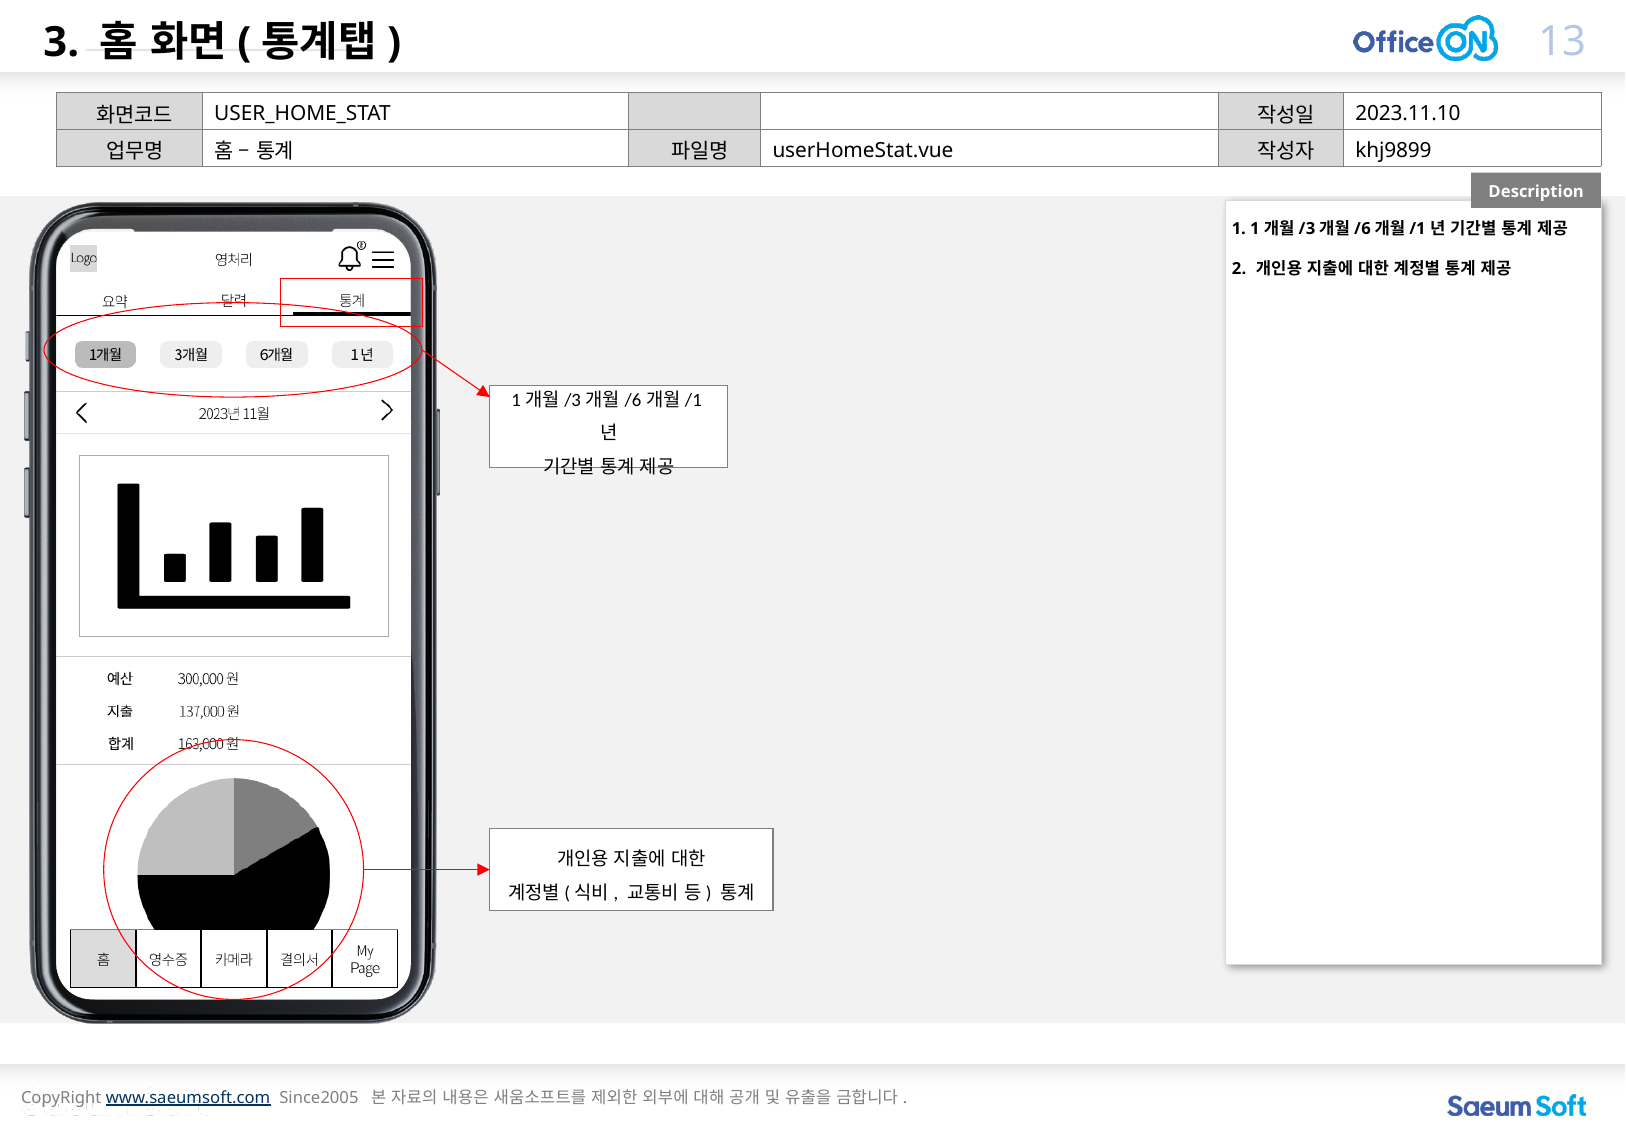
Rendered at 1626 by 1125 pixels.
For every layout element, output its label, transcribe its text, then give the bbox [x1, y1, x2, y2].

picture [1483, 15, 1498, 40]
table_cell khj9899 [1344, 130, 1601, 166]
table_header 작성일 [1219, 93, 1343, 129]
table_header USER_HOME_STAT [203, 93, 628, 129]
table_cell 업무명 [57, 130, 202, 166]
table_header [761, 93, 1218, 129]
table_header 화면코드 [57, 93, 202, 129]
text_box Description [1471, 172, 1601, 208]
picture [1565, 1105, 1569, 1116]
text_box 1개월/3개월/6개월/1년 기간별 통계 제공 [489, 384, 729, 469]
table_header [629, 93, 760, 129]
table_cell 파일명 [629, 130, 760, 166]
text_box 1개월/3개월/6개월/1년 기간별 통계 제공 개인용 지출에 대한 계정별 통계 제공 [1225, 200, 1602, 965]
table_cell 홈 – 통계 [203, 130, 628, 166]
picture [0, 1052, 1625, 1120]
table_header 2023.11.10 [1344, 93, 1601, 129]
table_cell 작성자 [1219, 130, 1343, 166]
table_cell userHomeStat.vue [761, 130, 1218, 166]
text_box 3. 홈 화면(통계탭) [28, 7, 728, 73]
picture [24, 202, 440, 1024]
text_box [421, 349, 490, 398]
picture [1556, 1105, 1562, 1112]
picture [0, 15, 1625, 114]
picture [1574, 1105, 1580, 1116]
text_box 개인용 지출에 대한 계정별(식비, 교통비 등) 통계 [489, 827, 774, 912]
